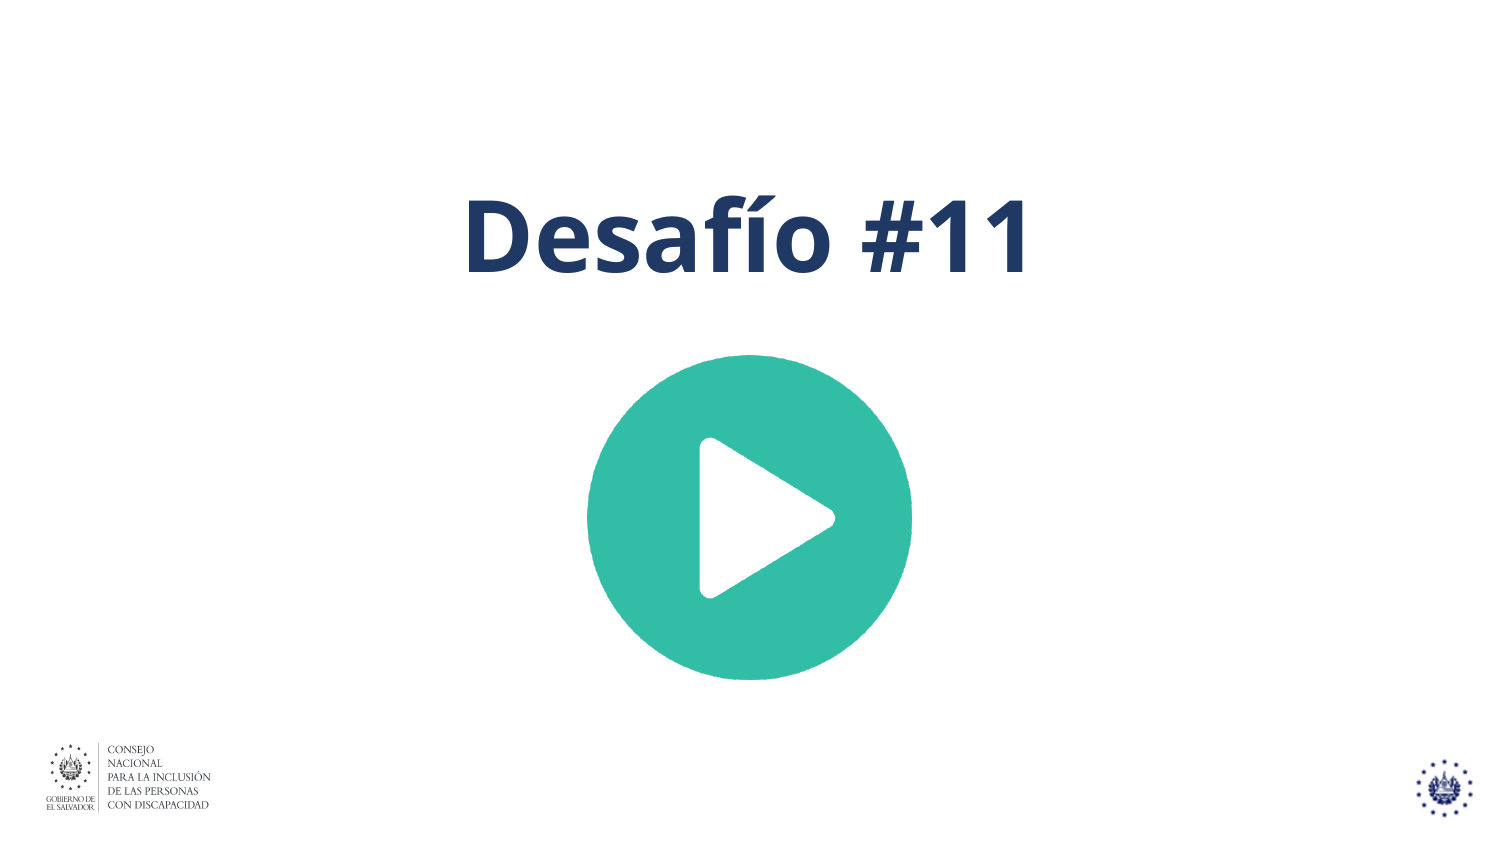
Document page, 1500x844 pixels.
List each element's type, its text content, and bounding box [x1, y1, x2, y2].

picture [37, 732, 216, 821]
picture [1401, 755, 1500, 844]
title Desafío #11 [82, 163, 1418, 302]
picture [587, 355, 913, 681]
